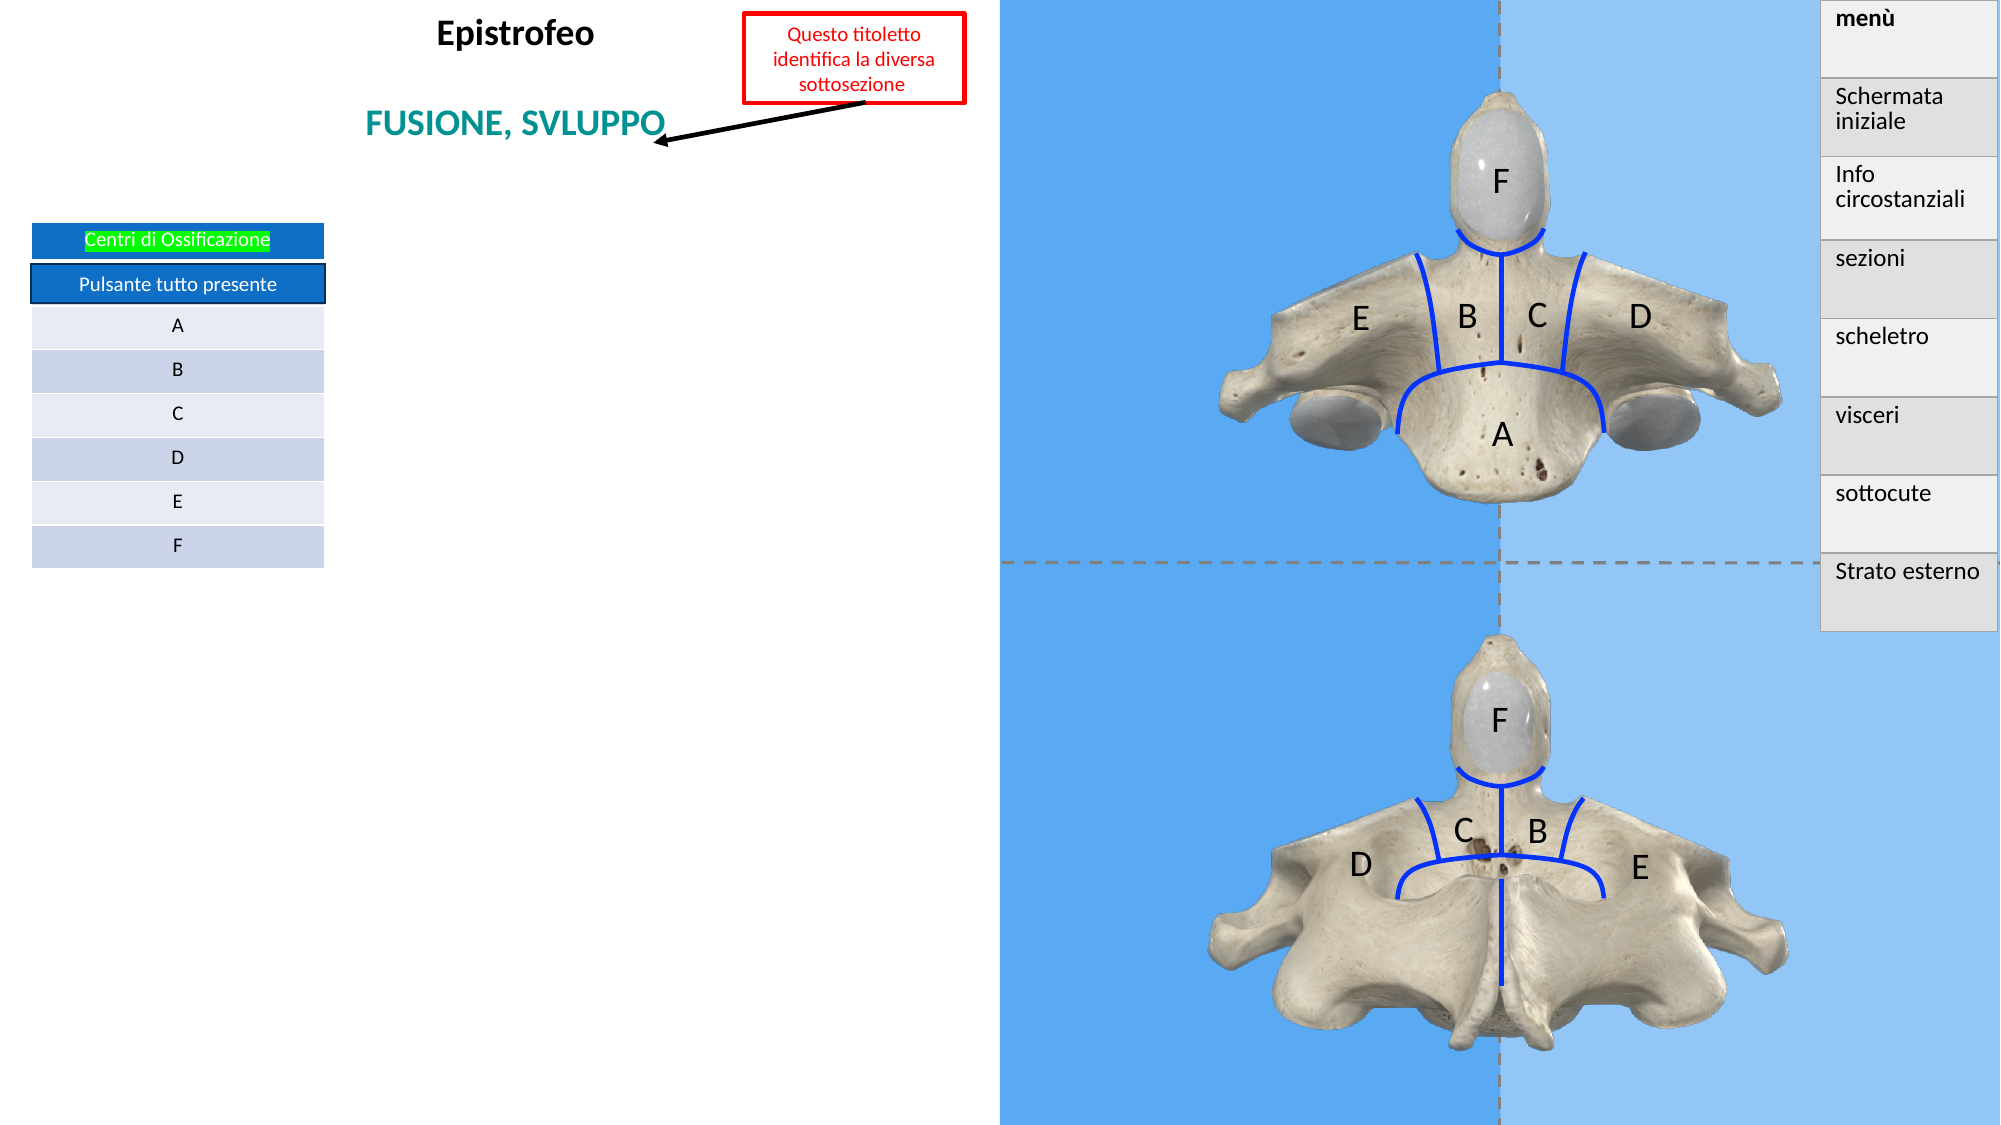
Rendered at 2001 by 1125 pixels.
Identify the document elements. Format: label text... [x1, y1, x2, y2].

table_header Centri di Ossificazione [32, 223, 324, 259]
table_cell D [32, 438, 324, 481]
text_box Pulsante tutto presente [30, 263, 326, 304]
table_cell A [32, 307, 324, 349]
table_cell B [32, 350, 324, 393]
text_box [999, 0, 2000, 1125]
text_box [653, 102, 866, 143]
table_cell C [32, 394, 324, 437]
table_cell F [32, 526, 324, 568]
table_cell E [32, 482, 324, 524]
text_box Epistrofeo FUSIONE, SVLUPPO [0, 0, 997, 151]
